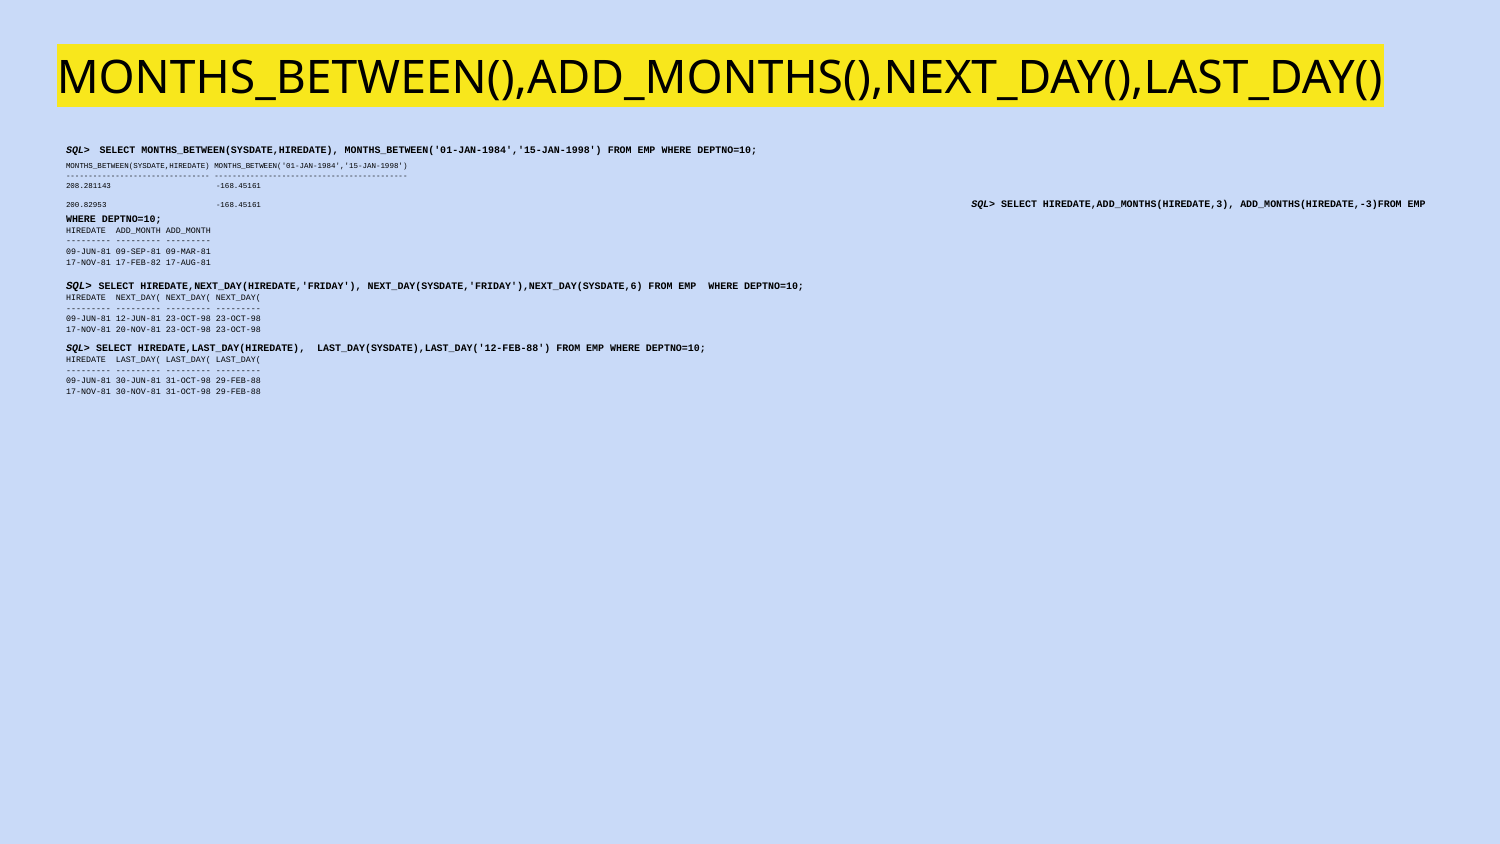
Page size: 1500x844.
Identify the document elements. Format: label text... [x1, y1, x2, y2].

list SQL> SELECT MONTHS_BETWEEN(SYSDATE,HIREDATE), MONTHS_BETWEEN('01-JAN-1984','15-JAN-1998') FROM EMP WHERE DEPTNO=10; MONTHS_BETWEEN(SYSDATE,HIREDATE) MONTHS_BETWEEN('01-JAN-1984','15-JAN-1998') -------------------------------- ------------------------------------------- 208.281143 -168.45161 200.82953 -168.45161 SQL> SELECT HIREDATE,ADD_MONTHS(HIREDATE,3), ADD_MONTHS(HIREDATE,-3)FROM EMP WHERE DEPTNO=10; HIREDATE ADD_MONTH ADD_MONTH --------- --------- --------- 09-JUN-81 09-SEP-81 09-MAR-81 17-NOV-81 17-FEB-82 17-AUG-81 SQL> SELECT HIREDATE,NEXT_DAY(HIREDATE,'FRIDAY'), NEXT_DAY(SYSDATE,'FRIDAY'),NEXT_DAY(SYSDATE,6) FROM EMP WHERE DEPTNO=10; HIREDATE NEXT_DAY( NEXT_DAY( NEXT_DAY( --------- --------- --------- --------- 09-JUN-81 12-JUN-81 23-OCT-98 23-OCT-98 17-NOV-81 20-NOV-81 23-OCT-98 23-OCT-98 SQL> SELECT HIREDATE,LAST_DAY(HIREDATE), LAST_DAY(SYSDATE),LAST_DAY('12-FEB-88') FROM EMP WHERE DEPTNO=10; HIREDATE LAST_DAY( LAST_DAY( LAST_DAY( --------- --------- --------- --------- 09-JUN-81 30-JUN-81 31-OCT-98 29-FEB-88 17-NOV-81 30-NOV-81 31-OCT-98 29-FEB-88 [51, 123, 1449, 812]
title MONTHS_BETWEEN(),ADD_MONTHS(),NEXT_DAY(),LAST_DAY() [41, 29, 1440, 124]
